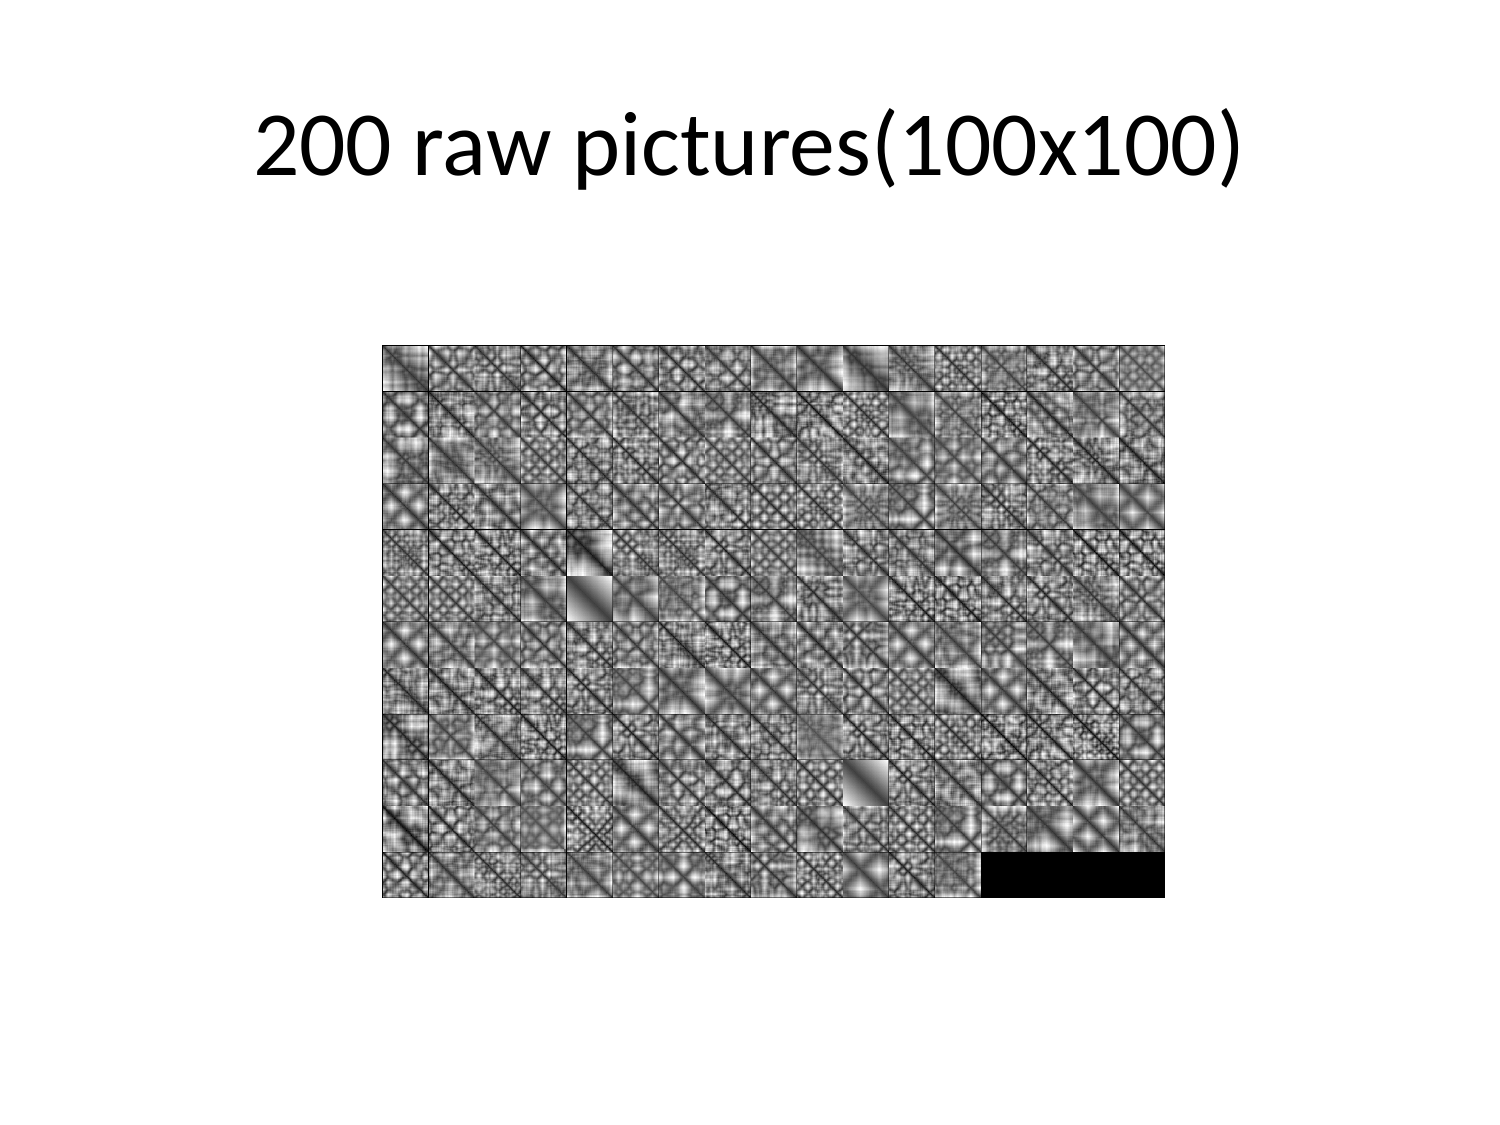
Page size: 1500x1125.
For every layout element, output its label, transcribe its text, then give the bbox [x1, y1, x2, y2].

title 200 raw pictures(100x100) [75, 45, 1425, 233]
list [74, 294, 1426, 973]
